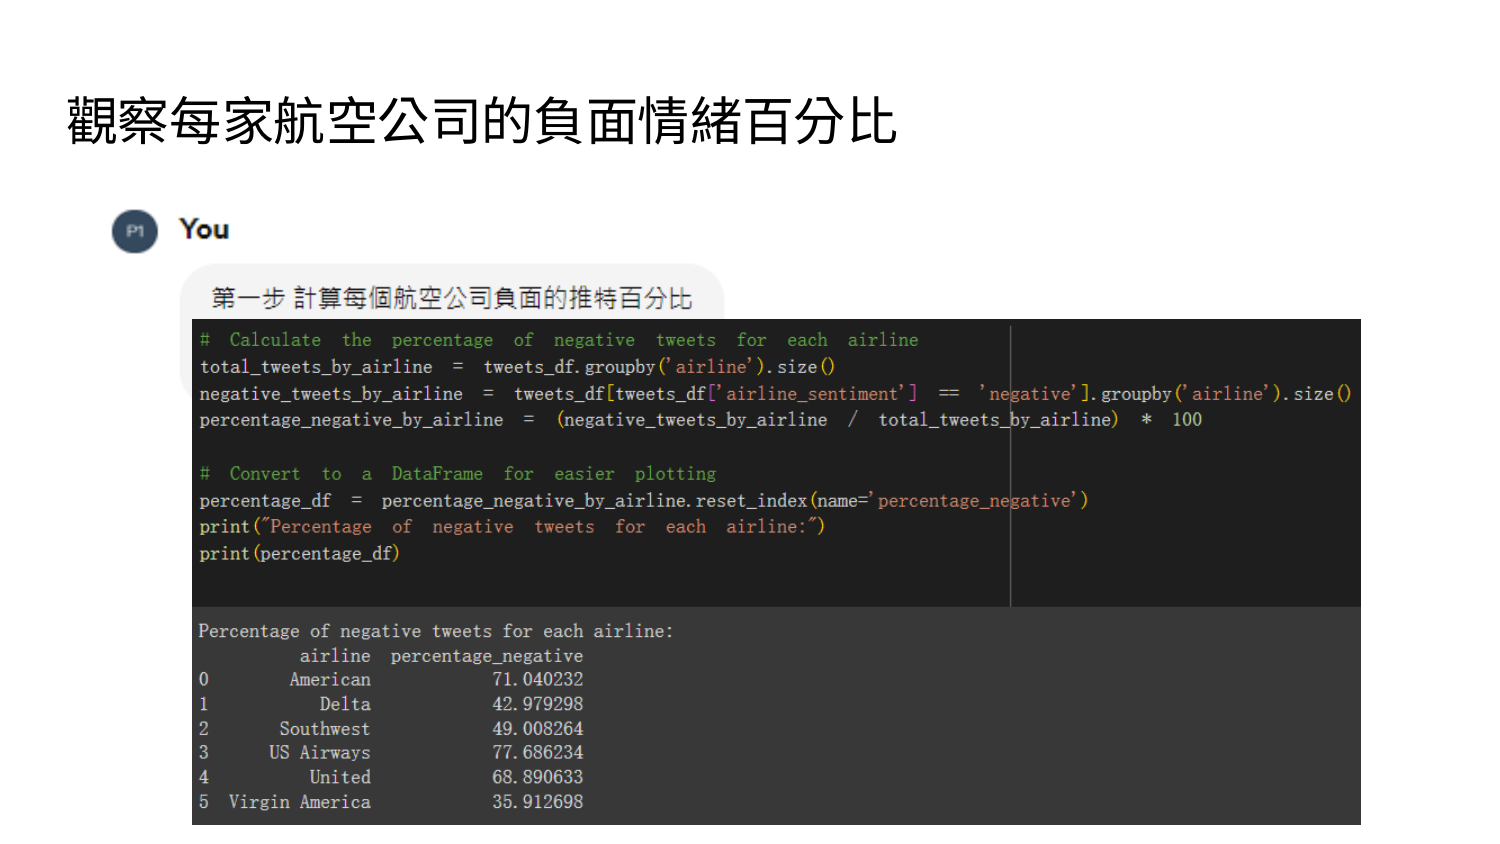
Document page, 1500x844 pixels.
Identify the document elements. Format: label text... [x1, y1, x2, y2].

picture [95, 194, 1361, 826]
title 觀察每家航空公司的負面情緒百分比 [51, 72, 1449, 167]
